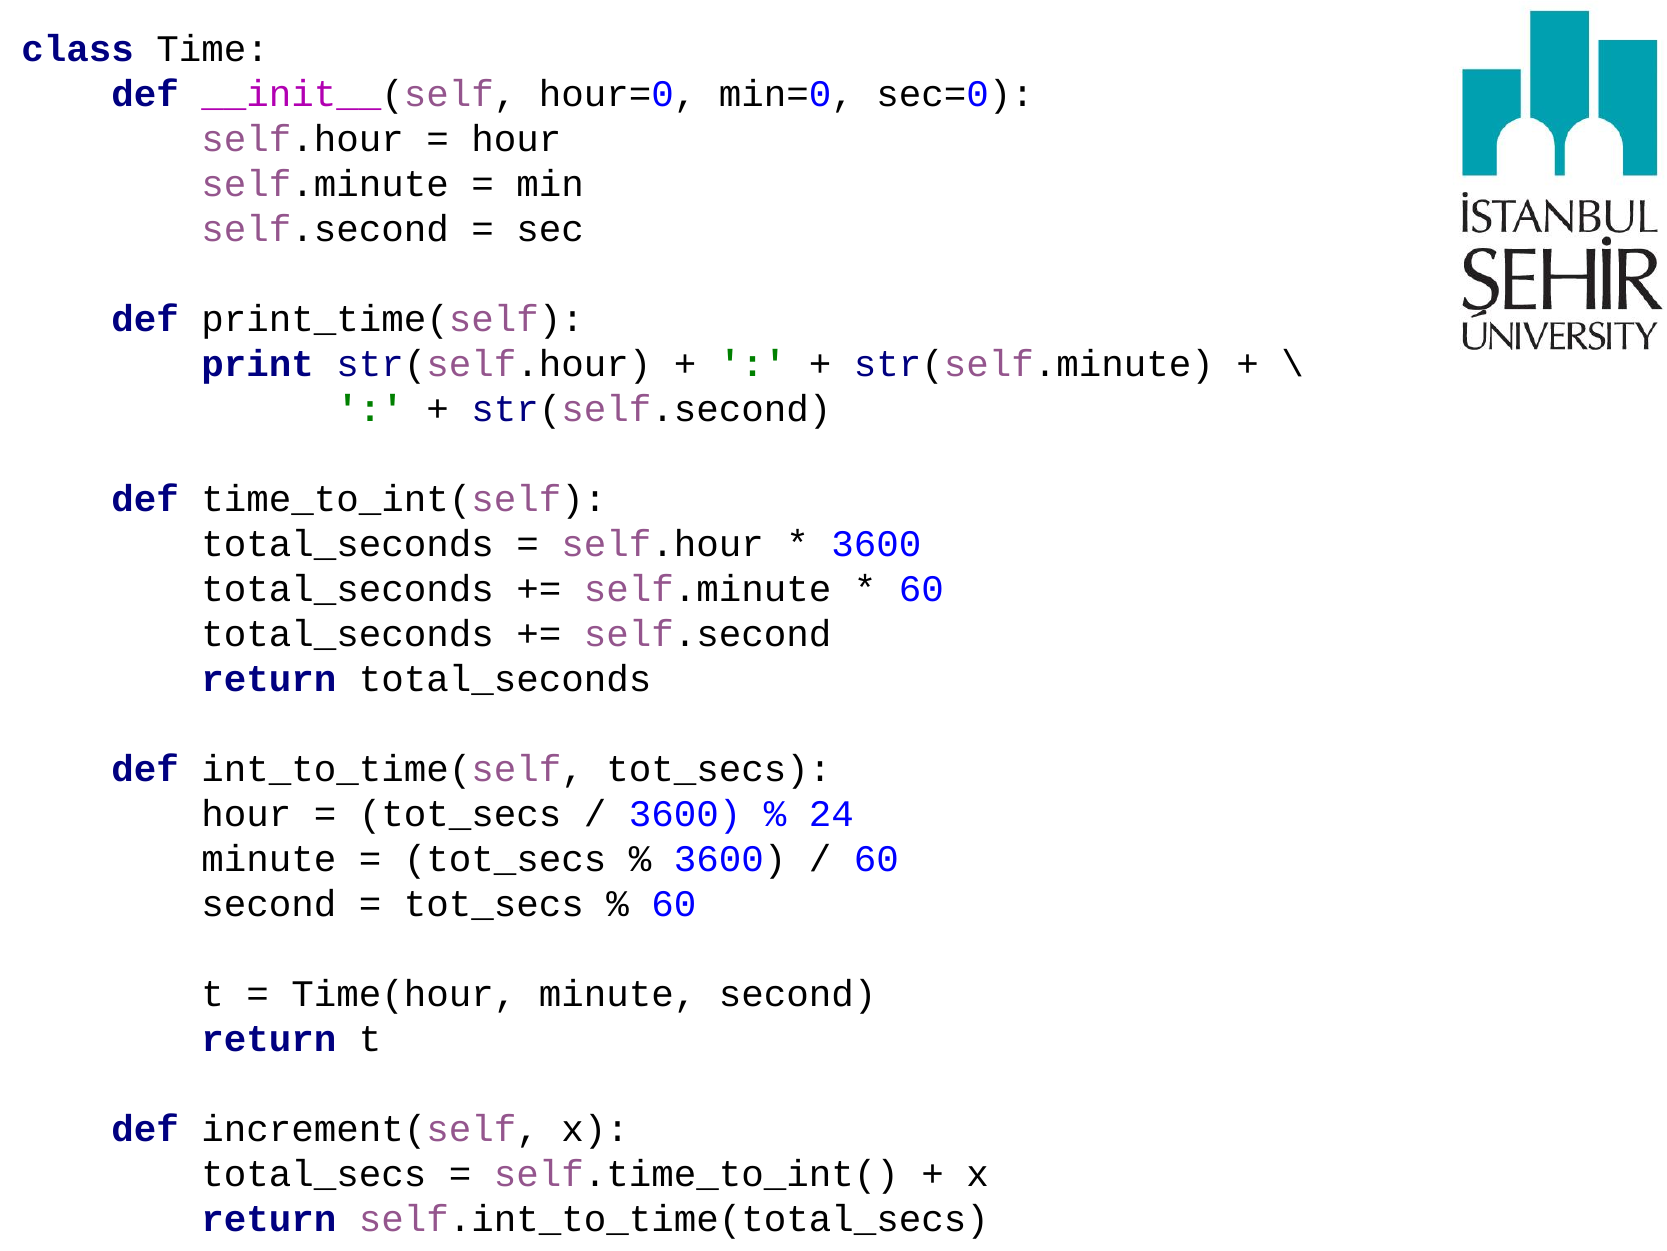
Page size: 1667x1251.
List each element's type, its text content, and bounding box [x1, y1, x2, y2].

text_box class Time: def __init__(self, hour=0, min=0, sec=0): self.hour = hour self.minute = min self.second = sec def print_time(self): print str(self.hour) + ':' + str(self.minute) + \ ':' + str(self.second) def time_to_int(self): total_seconds = self.hour * 3600 total_seconds += self.minute * 60 total_seconds += self.second return total_seconds def int_to_time(self, tot_secs): hour = (tot_secs / 3600) % 24 minute = (tot_secs % 3600) / 60 second = tot_secs % 60 t = Time(hour, minute, second) return t def increment(self, x): total_secs = self.time_to_int() + x return self.int_to_time(total_secs) [6, 16, 1531, 1250]
picture [1439, 0, 1667, 375]
